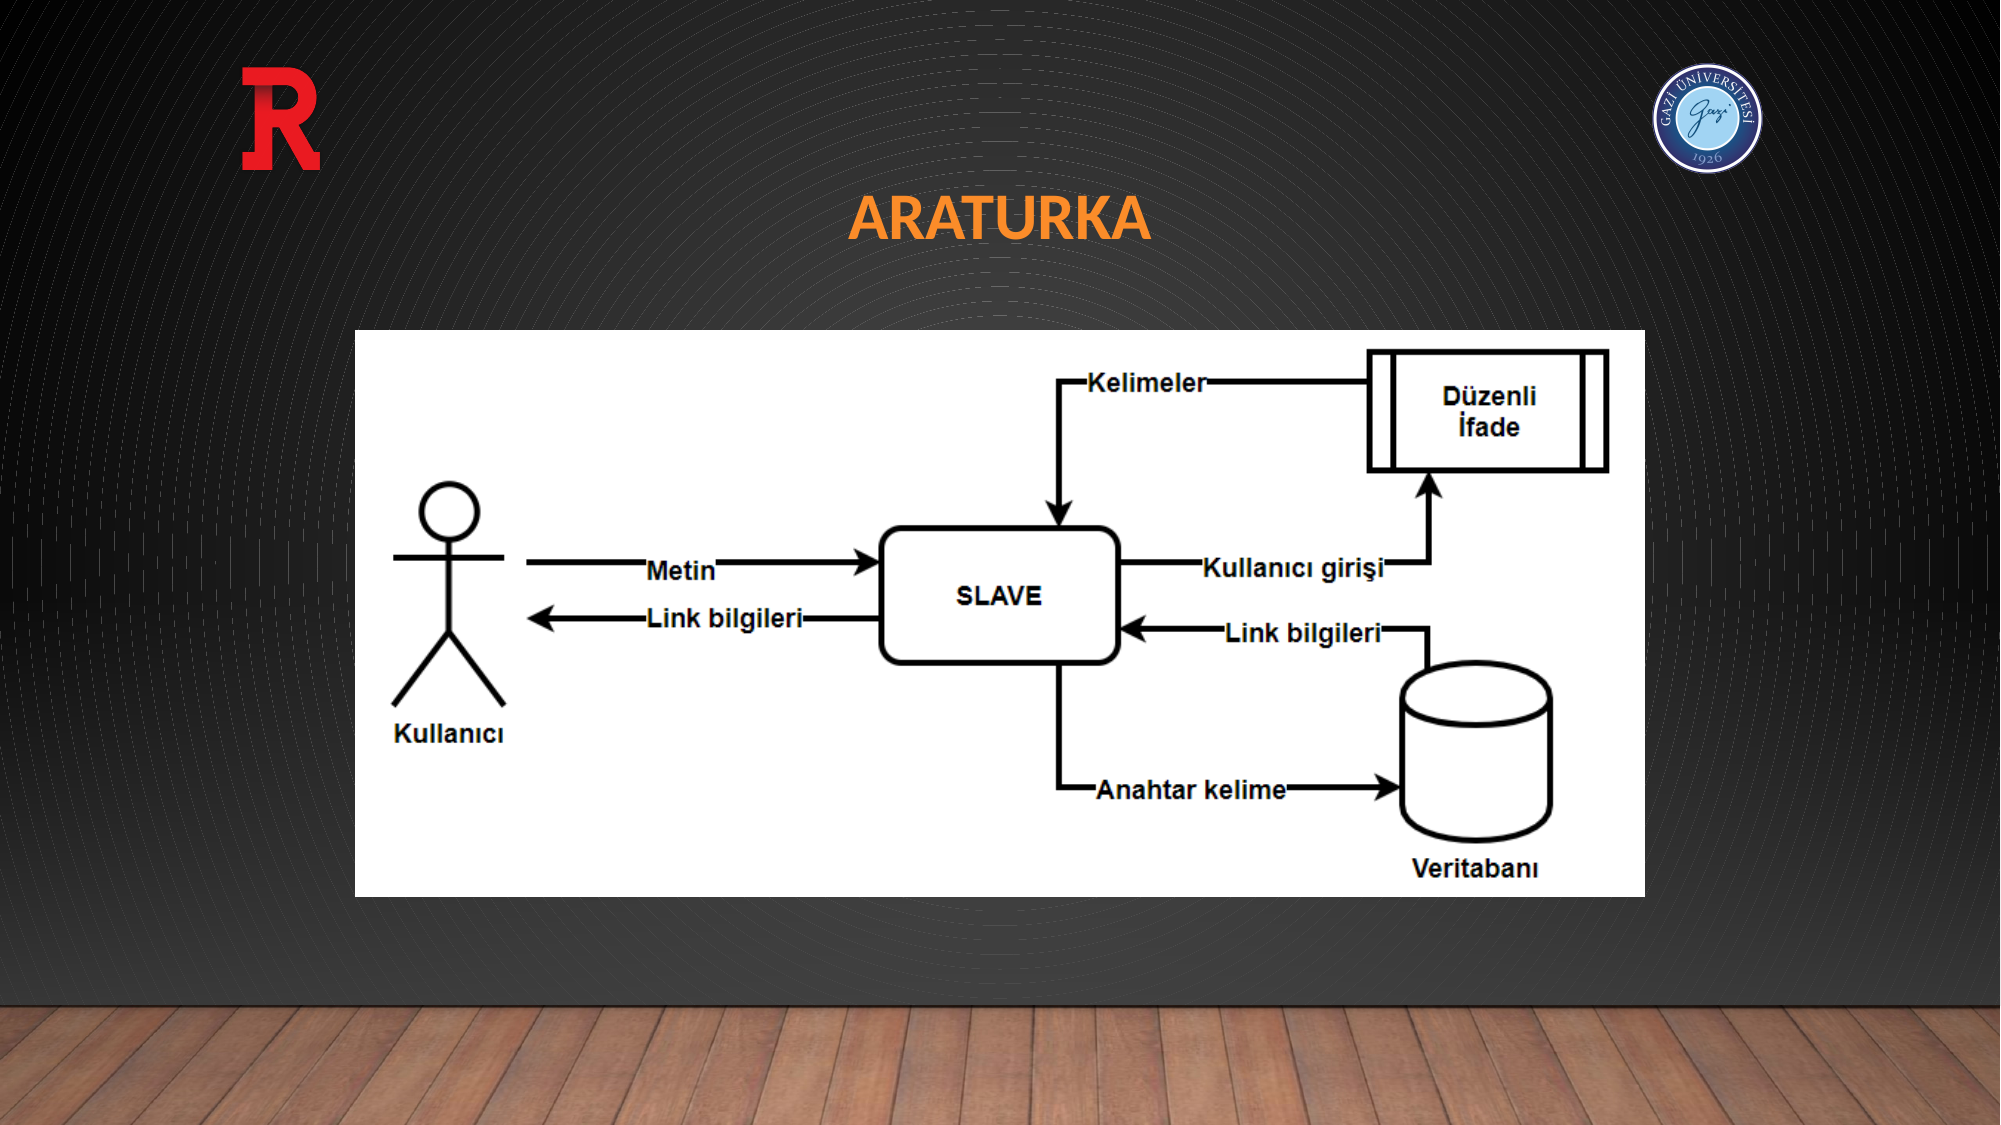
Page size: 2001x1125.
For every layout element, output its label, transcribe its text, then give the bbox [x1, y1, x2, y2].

picture [0, 1005, 2000, 1125]
picture [237, 63, 324, 174]
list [355, 330, 1645, 897]
title AraTurka [238, 131, 1763, 305]
picture [1652, 63, 1763, 174]
